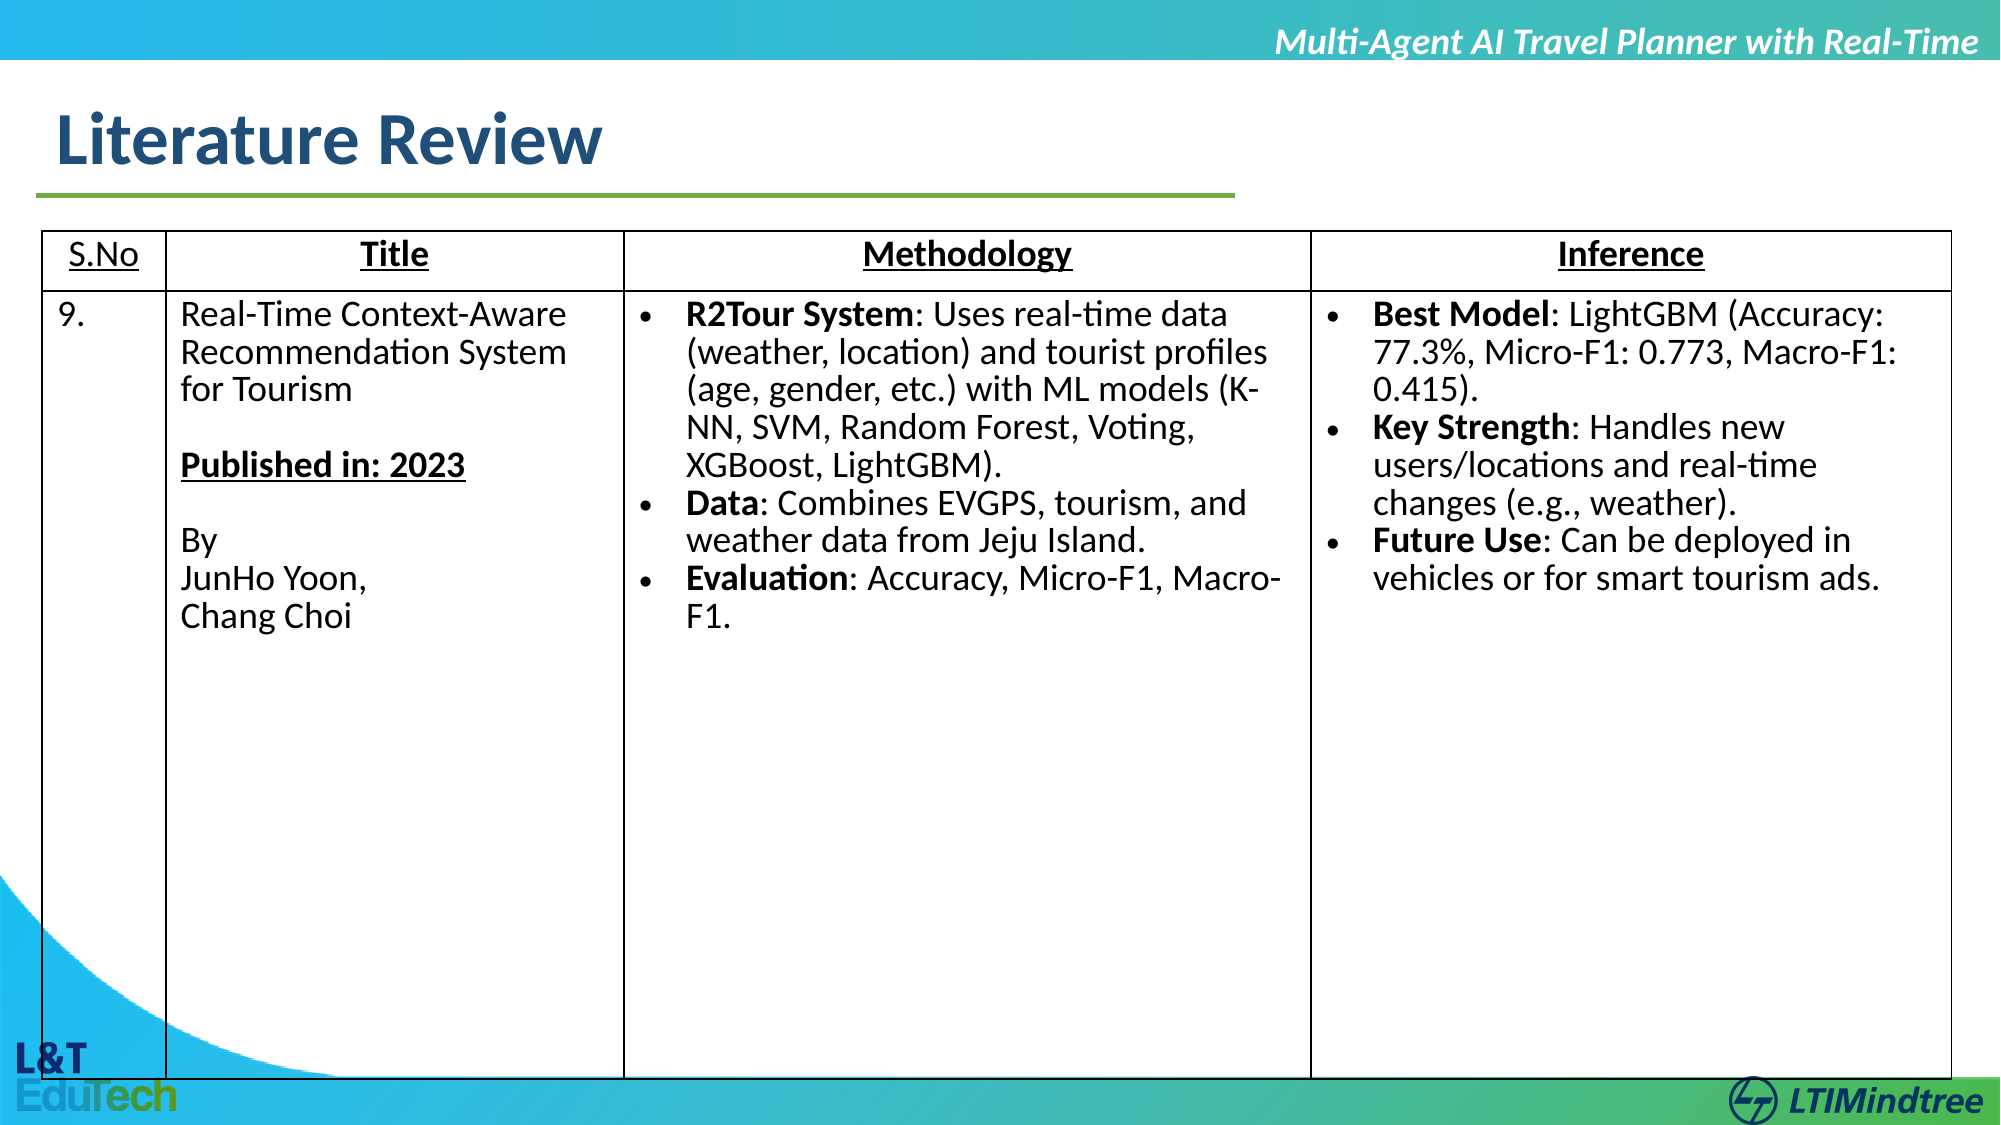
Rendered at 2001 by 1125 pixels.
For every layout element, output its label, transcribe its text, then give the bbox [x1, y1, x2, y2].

picture [0, 875, 2000, 1125]
table_cell R2Tour System: Uses real-time data (weather, location) and tourist profiles (age, gender, etc.) with ML models (K-NN, SVM, Random Forest, Voting, XGBoost, LightGBM). Data: Combines EVGPS, tourism, and weather data from Jeju Island. Evaluation: Accuracy, Micro-F1, Macro-F1. [625, 292, 1310, 1078]
table_header Inference [1312, 232, 1951, 290]
table_cell 9. [43, 292, 165, 1078]
text_box Literature Review [41, 82, 1785, 188]
text_box Multi-Agent AI Travel Planner with Real-Time Guidance [999, 9, 2000, 159]
table_header Title [167, 232, 623, 290]
table_cell Best Model: LightGBM (Accuracy: 77.3%, Micro-F1: 0.773, Macro-F1: 0.415). Key Strength: Handles new users/locations and real-time changes (e.g., weather). Future Use: Can be deployed in vehicles or for smart tourism ads. [1312, 292, 1951, 1078]
table_header S.No [43, 232, 165, 290]
table_cell Real-Time Context-Aware Recommendation System for Tourism Published in: 2023 By JunHo Yoon, Chang Choi [167, 292, 623, 1078]
table_header Methodology [625, 232, 1310, 290]
